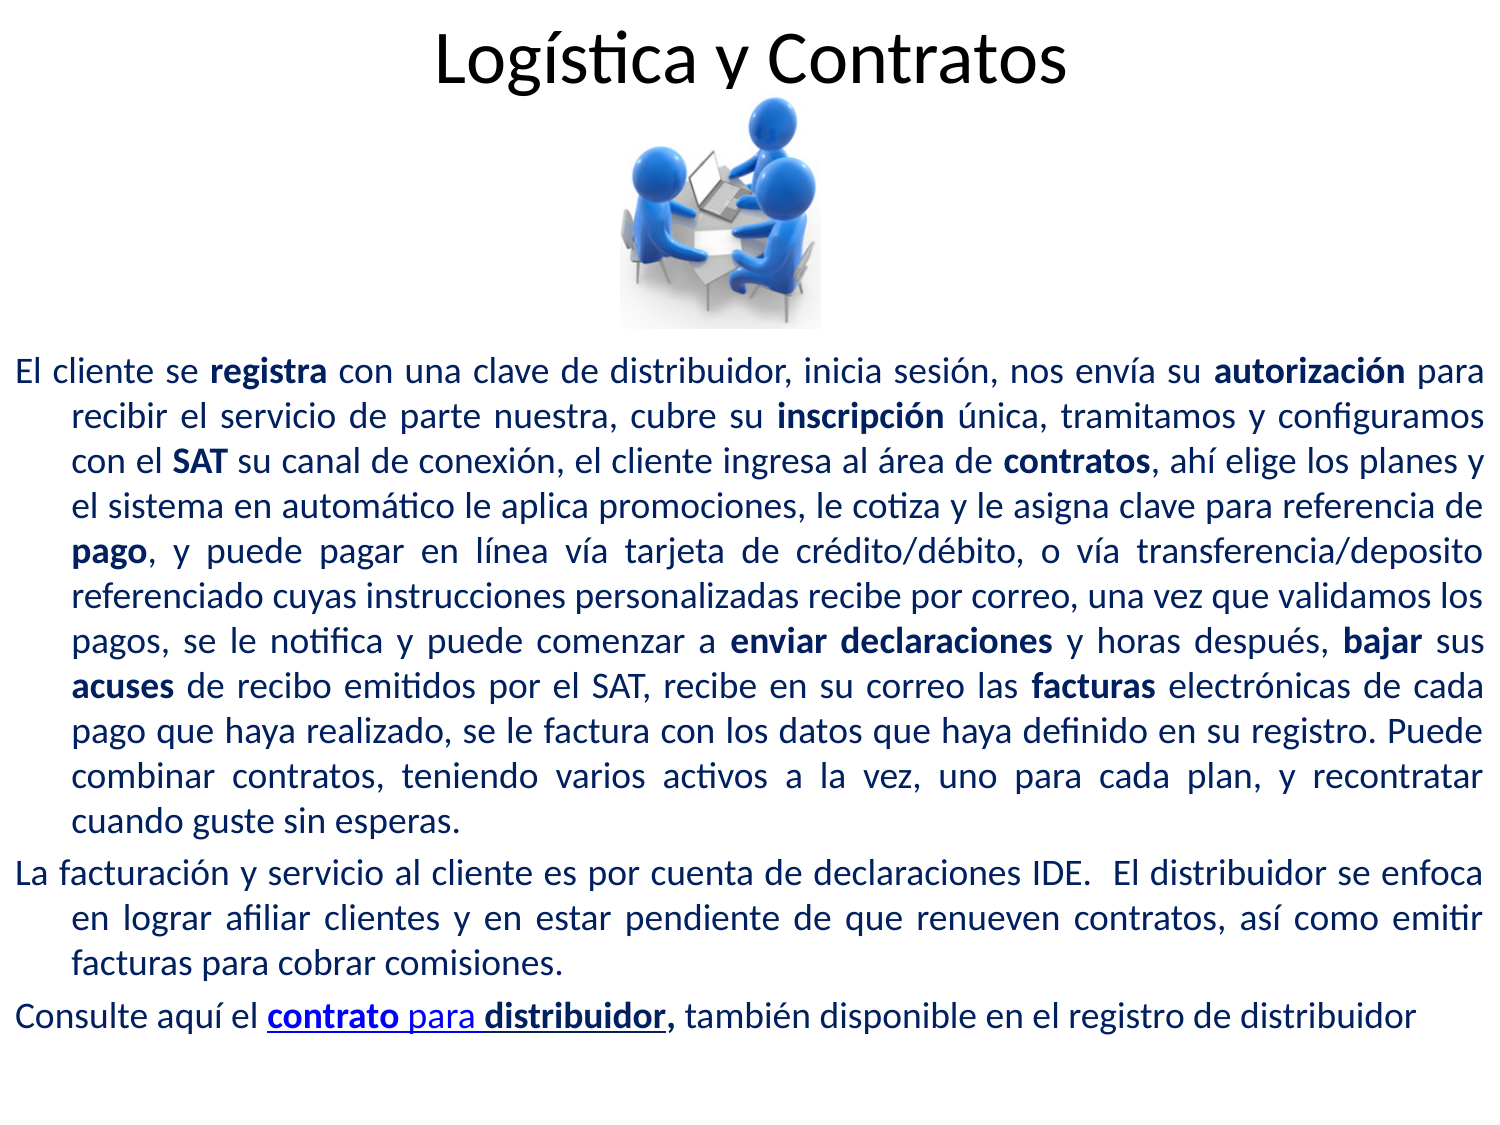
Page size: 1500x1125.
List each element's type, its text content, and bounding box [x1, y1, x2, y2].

list El cliente se registra con una clave de distribuidor, inicia sesión, nos envía su autorización para recibir el servicio de parte nuestra, cubre su inscripción única, tramitamos y configuramos con el SAT su canal de conexión, el cliente ingresa al área de contratos, ahí elige los planes y el sistema en automático le aplica promociones, le cotiza y le asigna clave para referencia de pago, y puede pagar en línea vía tarjeta de crédito/débito, o vía transferencia/deposito referenciado cuyas instrucciones personalizadas recibe por correo, una vez que validamos los pagos, se le notifica y puede comenzar a enviar declaraciones y horas después, bajar sus acuses de recibo emitidos por el SAT, recibe en su correo las facturas electrónicas de cada pago que haya realizado, se le factura con los datos que haya definido en su registro. Puede combinar contratos, teniendo varios activos a la vez, uno para cada plan, y recontratar cuando guste sin esperas. La facturación y servicio al cliente es por cuenta de declaraciones IDE. El distribuidor se enfoca en lograr afiliar clientes y en estar pendiente de que renueven contratos, así como emitir facturas para cobrar comisiones. Consulte aquí el contrato para distribuidor, también disponible en el registro de distribuidor [0, 338, 1500, 1075]
title Logística y Contratos [76, 0, 1427, 107]
picture [619, 89, 822, 329]
